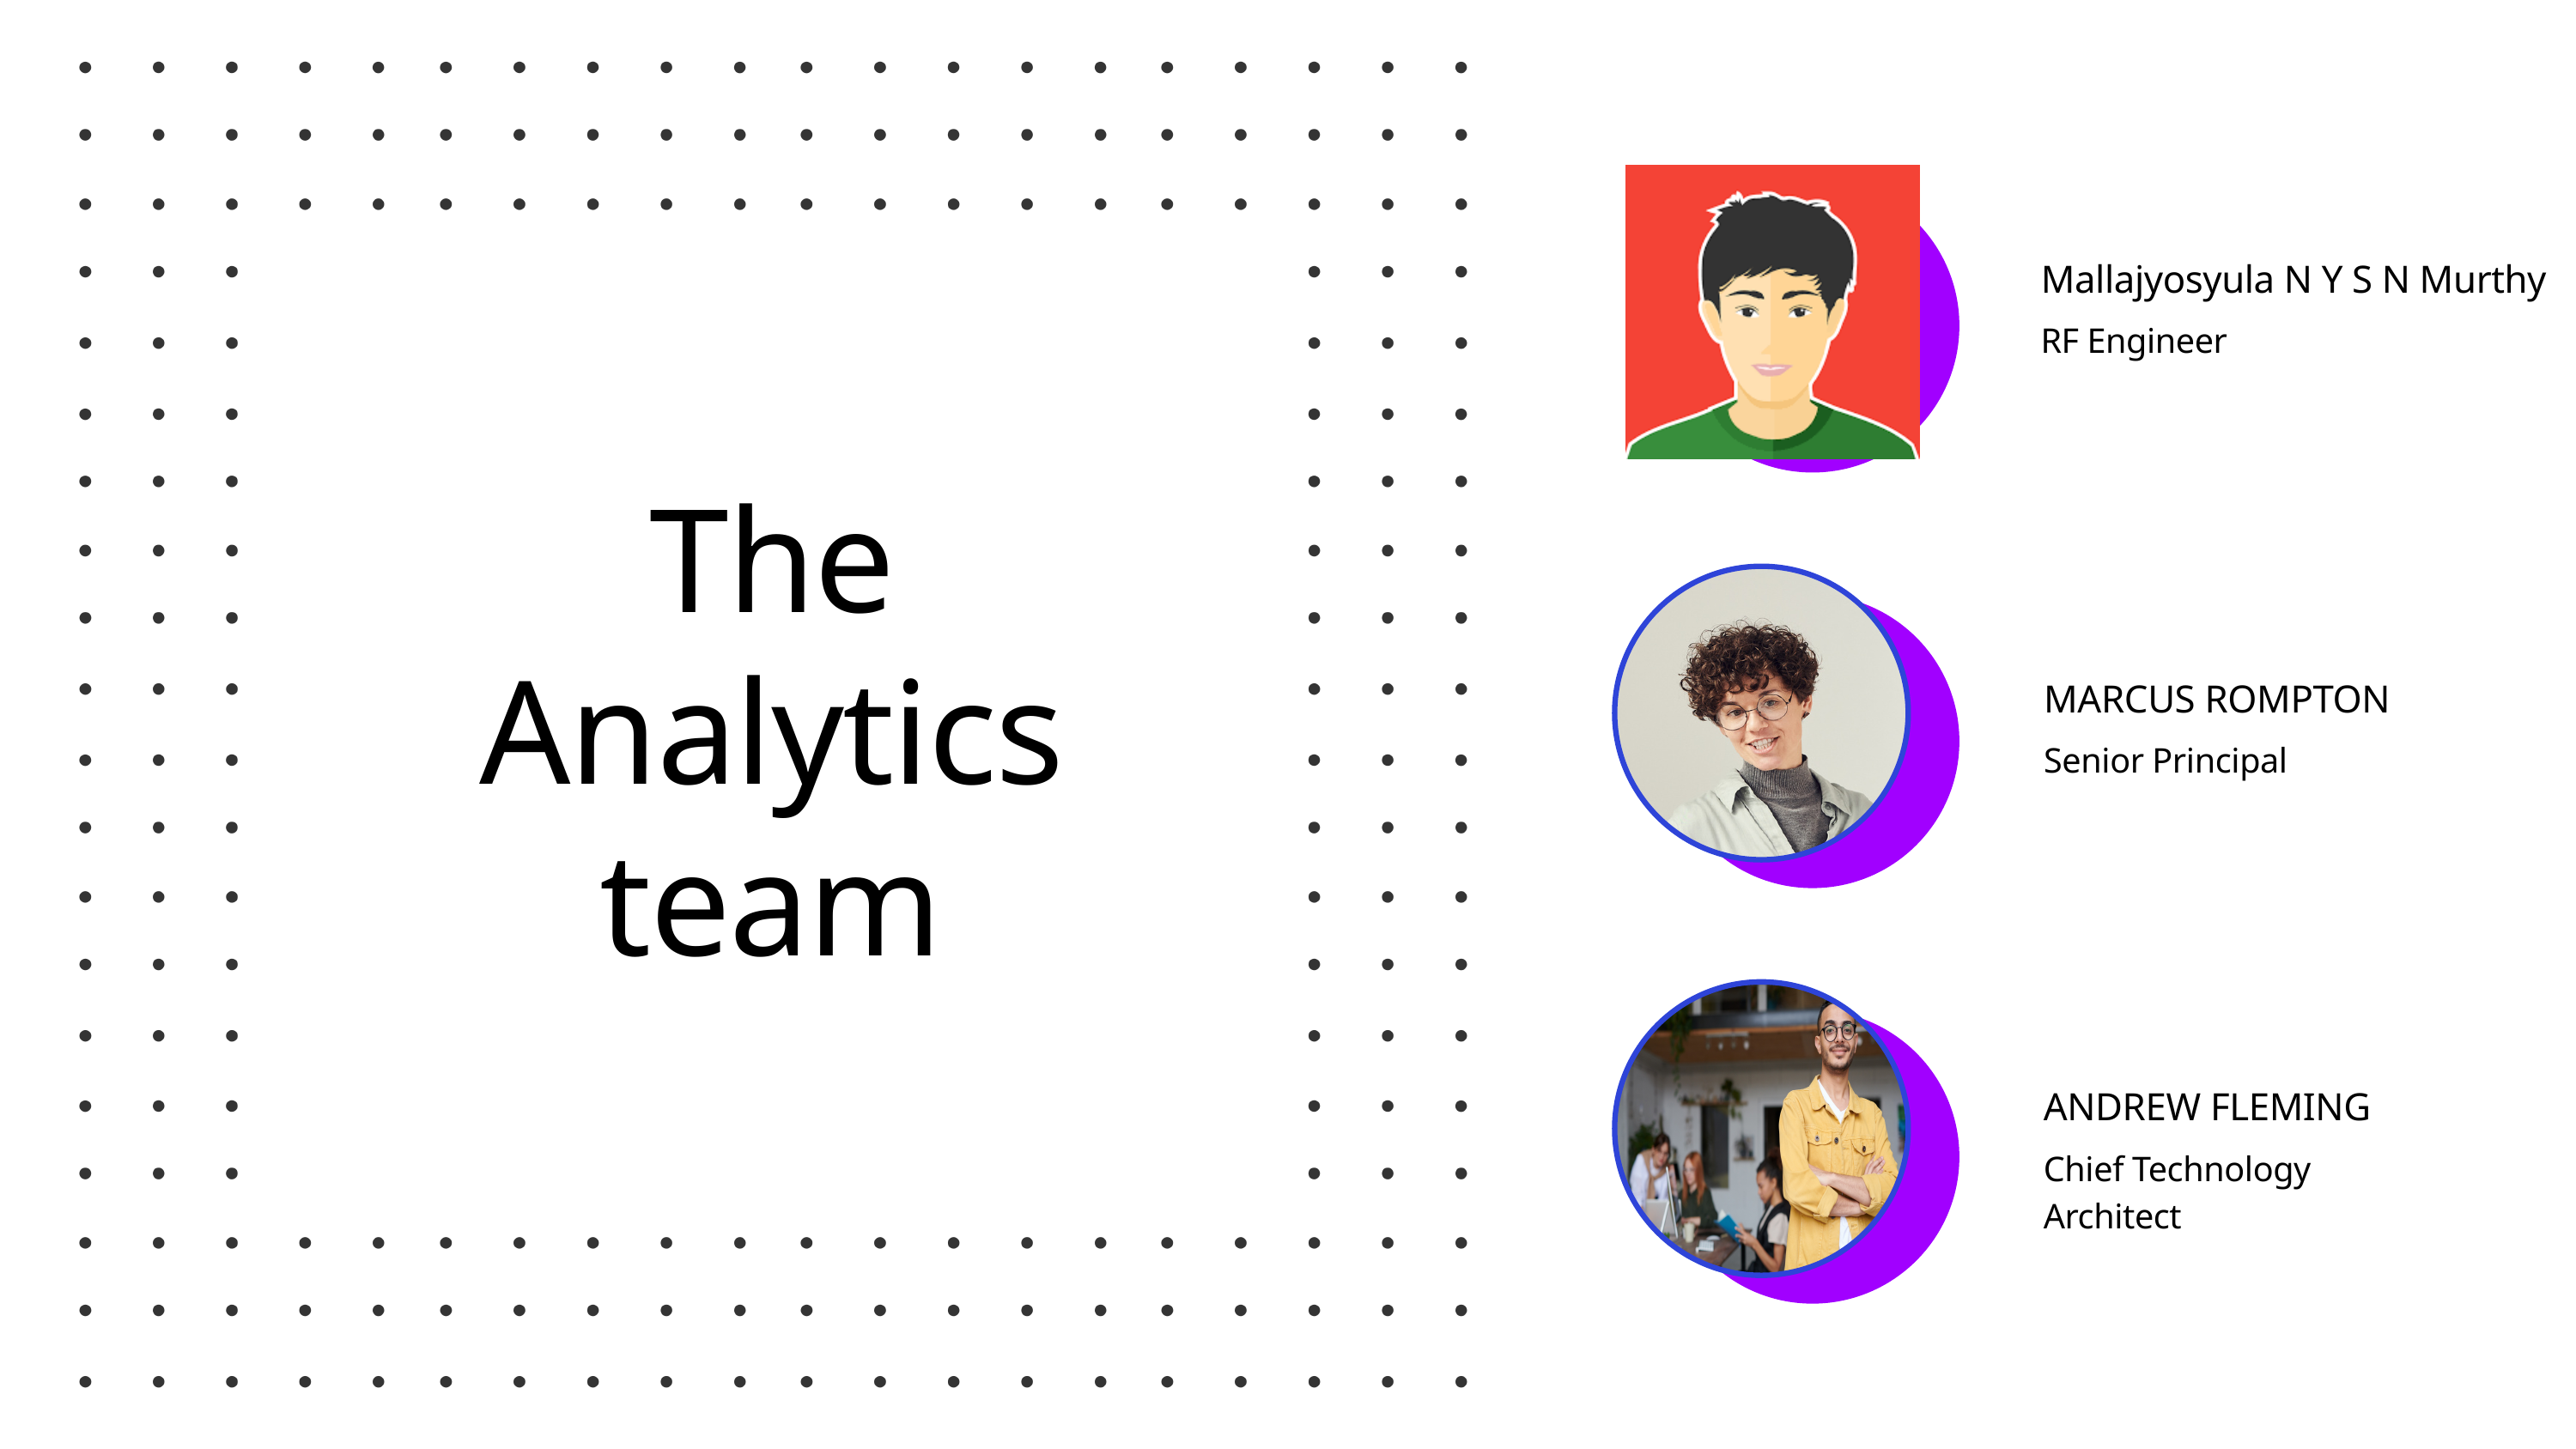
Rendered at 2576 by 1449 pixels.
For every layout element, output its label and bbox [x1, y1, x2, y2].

text_box [1607, 975, 1916, 1282]
text_box [1607, 563, 1916, 863]
text_box [1665, 179, 1960, 473]
text_box [1665, 1009, 1960, 1304]
picture [1625, 165, 1920, 460]
text_box [2040, 247, 2576, 357]
text_box [2043, 1075, 2413, 1239]
text_box [1665, 594, 1960, 888]
text_box [2044, 667, 2413, 782]
text_box [70, 57, 1472, 1392]
